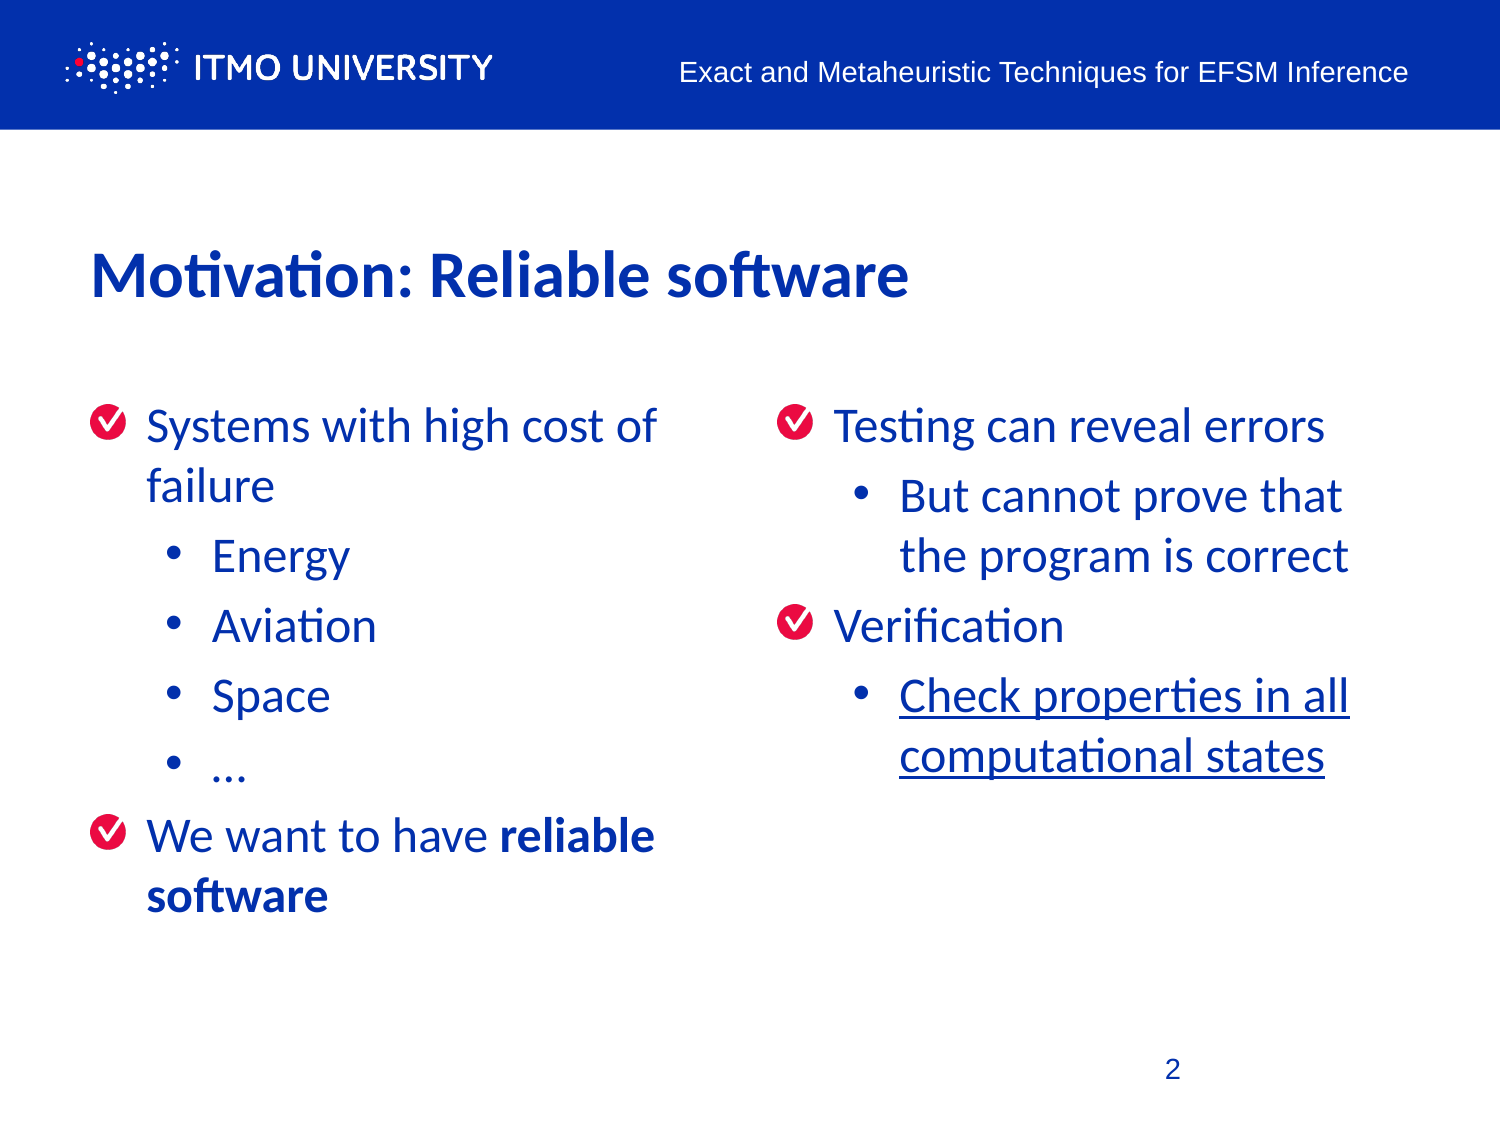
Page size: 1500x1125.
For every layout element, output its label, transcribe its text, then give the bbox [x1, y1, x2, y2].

picture [777, 604, 813, 640]
title Motivation: Reliable software [75, 202, 1425, 339]
list Systems with high cost of failure Energy Aviation Space … We want to have reliable software [75, 384, 738, 1005]
list Testing can reveal errors But cannot prove that the program is correct Verification Check properties in all computational states [762, 384, 1425, 1005]
slide_number 2 [1149, 1042, 1500, 1103]
footer Exact and Metaheuristic Techniques for EFSM Inference [661, 40, 1425, 101]
picture [90, 814, 126, 850]
picture [90, 404, 126, 440]
picture [0, 0, 545, 140]
picture [777, 404, 813, 440]
